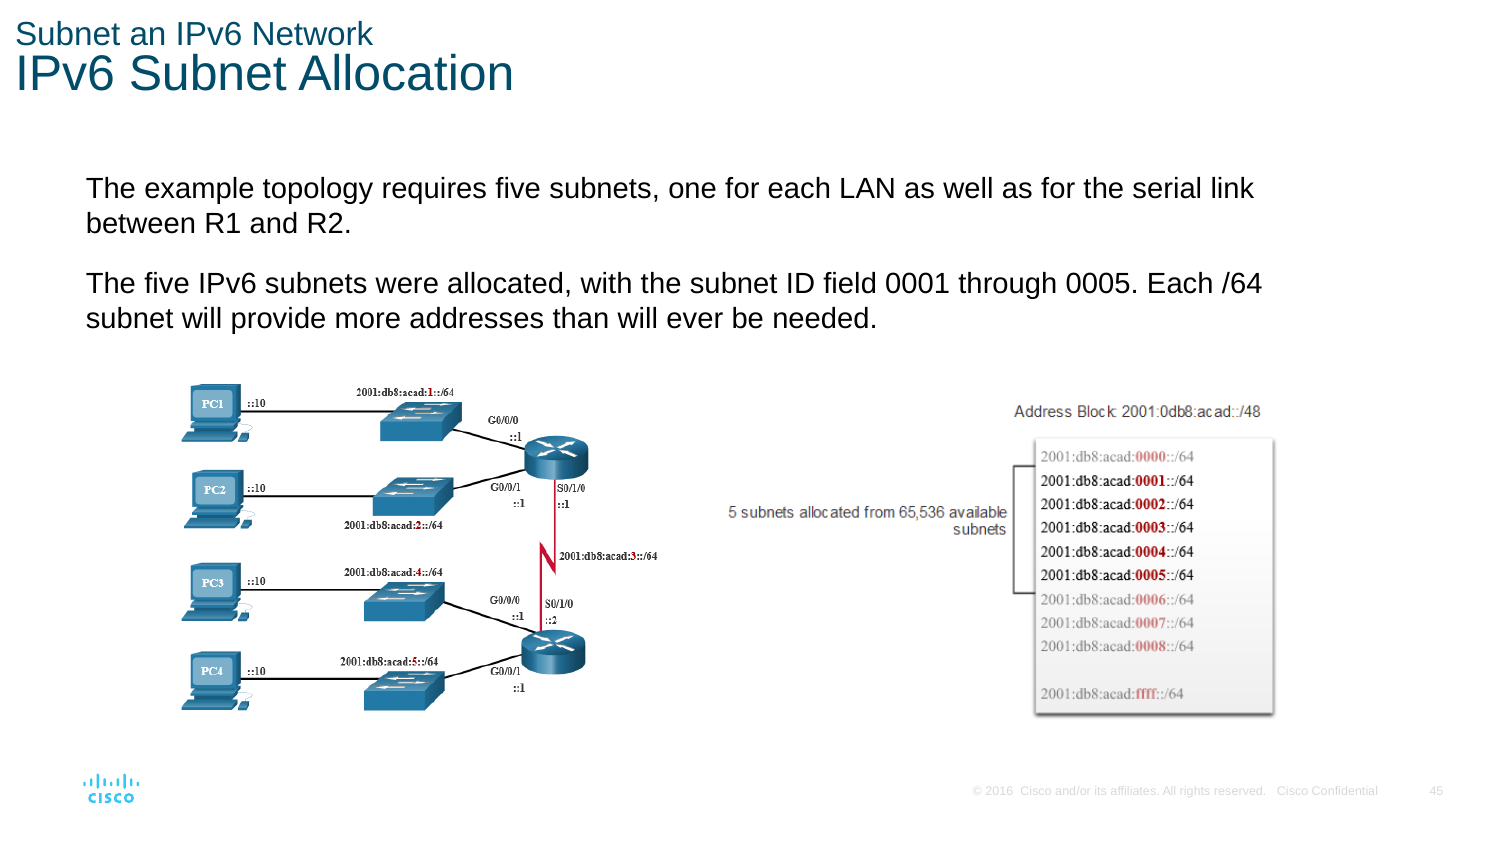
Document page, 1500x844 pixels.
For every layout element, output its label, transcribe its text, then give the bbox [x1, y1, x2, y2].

picture [724, 397, 1282, 722]
picture [162, 376, 677, 722]
title Subnet an IPv6 Network IPv6 Subnet Allocation [0, 0, 1369, 121]
list The example topology requires five subnets, one for each LAN as well as for the serial link between R1 and R2. The five IPv6 subnets were allocated, with the subnet ID field 0001 through 0005. Each /64 subnet will provide more addresses than will ever be needed. [70, 161, 1282, 391]
